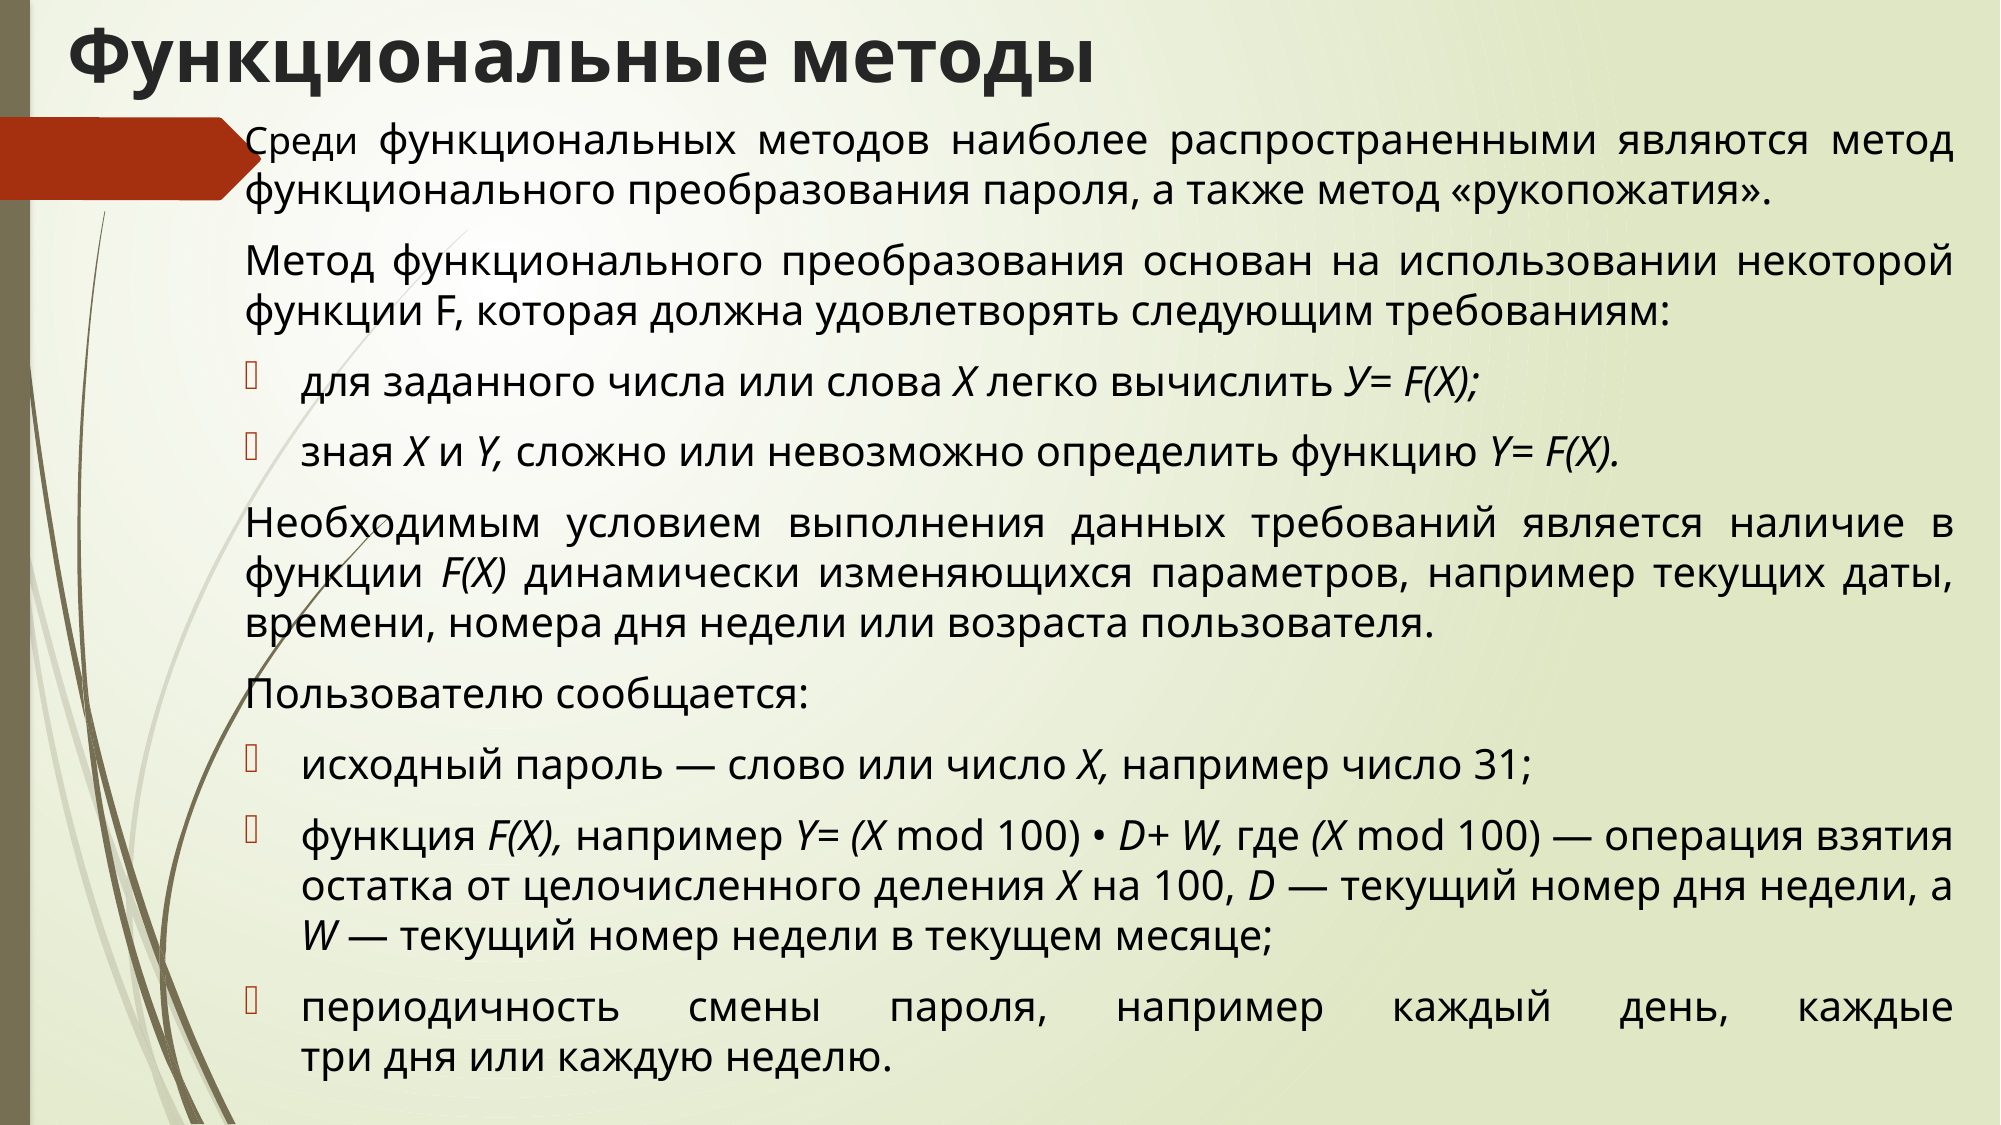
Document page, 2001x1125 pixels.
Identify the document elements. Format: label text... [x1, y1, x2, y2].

title Функциональные методы [52, 0, 1515, 211]
list Среди функциональных методов наи­более распространенными являются метод функционального преоб­разования пароля, а также метод «рукопожатия». Метод функционального преобразования основан на использо­вании некоторой функции F, которая должна удовлетворять следу­ющим требованиям: для заданного числа или слова X легко вычислить У= F(X); зная X и Y, сложно или невозможно определить функцию Y= F(X). Необходимым условием выполнения данных требований явля­ется наличие в функции F(X) динамически изменяющихся парамет­ров, например текущих даты, времени, номера дня недели или воз­раста пользователя. Пользователю сообщается: исходный пароль — слово или число X, например число 31; функция F(X), например Y= (X mod 100) • D+ W, где (X mod 100) — операция взятия остатка от целочисленного деления X на 100, D — текущий номер дня недели, a W — текущий номер недели в текущем месяце; периодичность смены пароля, например каждый день, каждые три дня или каждую неделю. [229, 105, 1970, 725]
